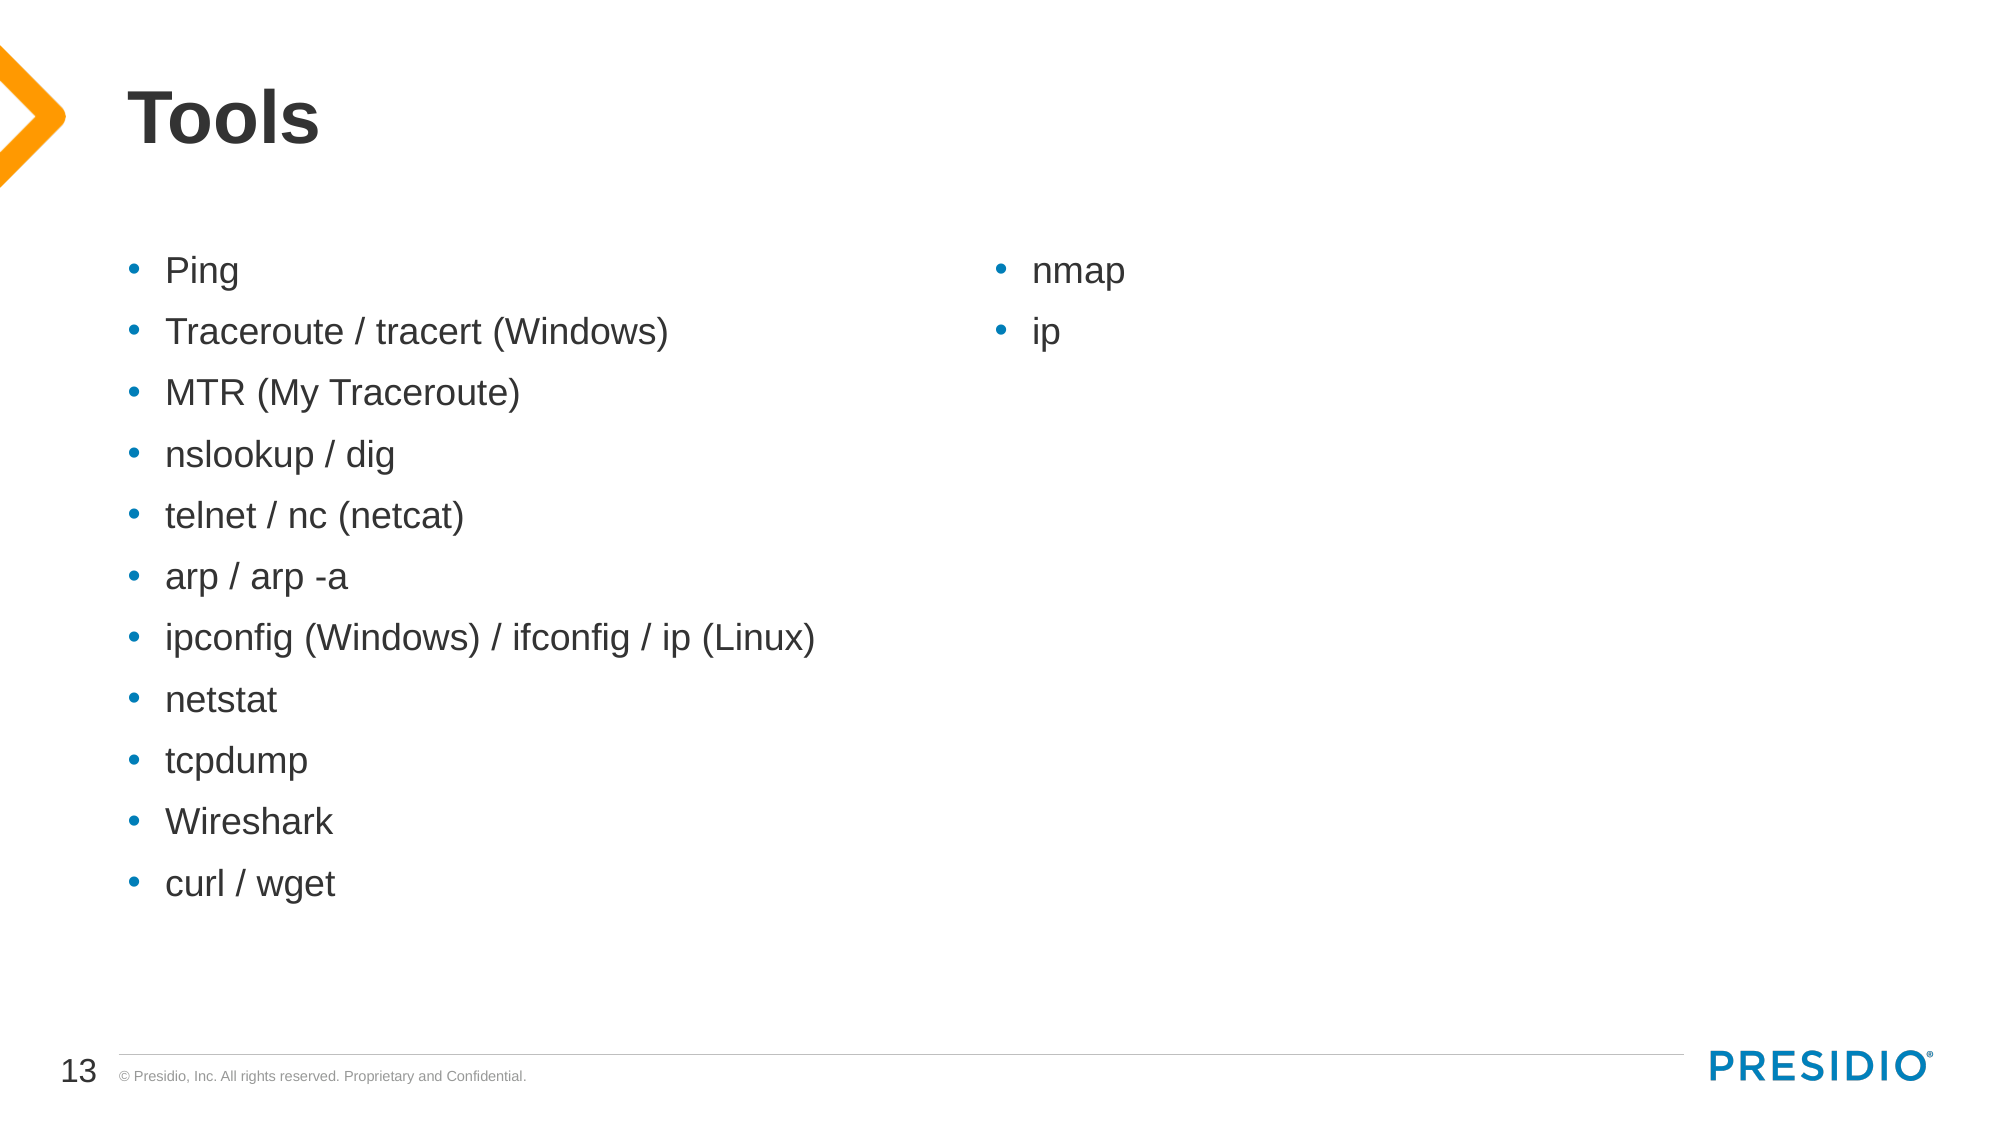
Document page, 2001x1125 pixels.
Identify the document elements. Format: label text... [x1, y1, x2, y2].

list Ping Traceroute / tracert (Windows) MTR (My Traceroute) nslookup / dig telnet / nc (netcat) arp / arp -a ipconfig (Windows) / ifconfig / ip (Linux) netstat tcpdump Wireshark curl / wget nmap ip [112, 243, 1877, 957]
picture [0, 45, 66, 188]
picture [1706, 1043, 1937, 1088]
slide_number 13 [0, 1039, 113, 1100]
title Tools [112, 39, 1927, 200]
